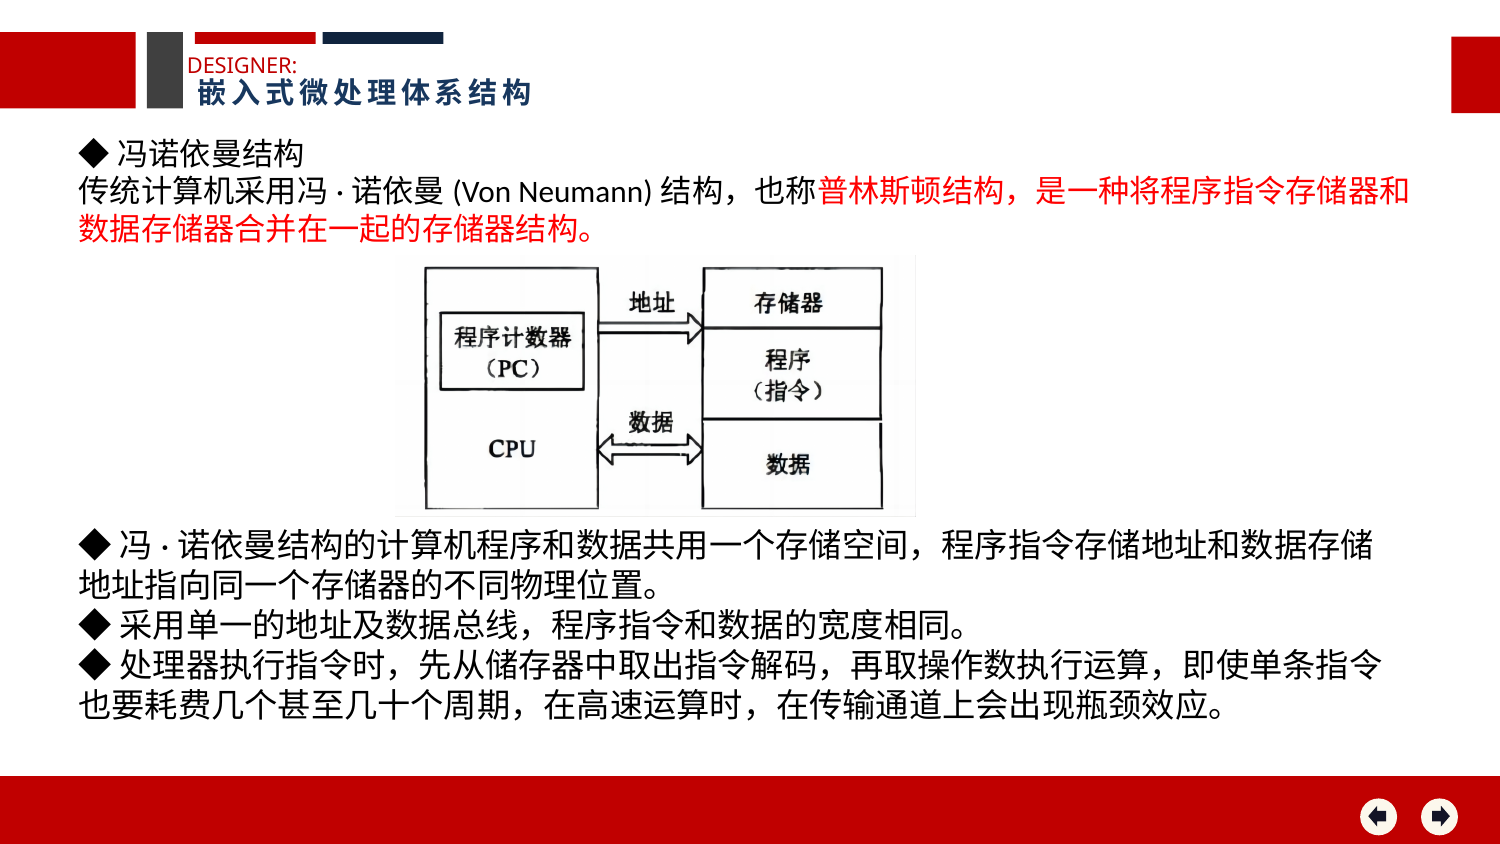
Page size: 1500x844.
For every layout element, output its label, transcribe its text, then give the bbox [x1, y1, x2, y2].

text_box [194, 31, 444, 45]
text_box ◆冯诺依曼结构 传统计算机采用冯·诺依曼(Von Neumann)结构，也称普林斯顿结构，是一种将程序指令存储器和数据存储器合并在一起的存储器结构。 [63, 126, 1450, 254]
text_box DESIGNER: [172, 43, 313, 85]
text_box ◆冯·诺依曼结构的计算机程序和数据共用一个存储空间，程序指令存储地址和数据存储地址指向同一个存储器的不同物理位置。 ◆采用单一的地址及数据总线，程序指令和数据的宽度相同。 ◆处理器执行指令时，先从储存器中取出指令解码，再取操作数执行运算，即使单条指令也要耗费几个甚至几十个周期，在高速运算时，在传输通道上会出现瓶颈效应。 [63, 517, 1414, 732]
text_box 嵌入式微处理体系结构 [182, 67, 933, 118]
picture [395, 254, 917, 518]
